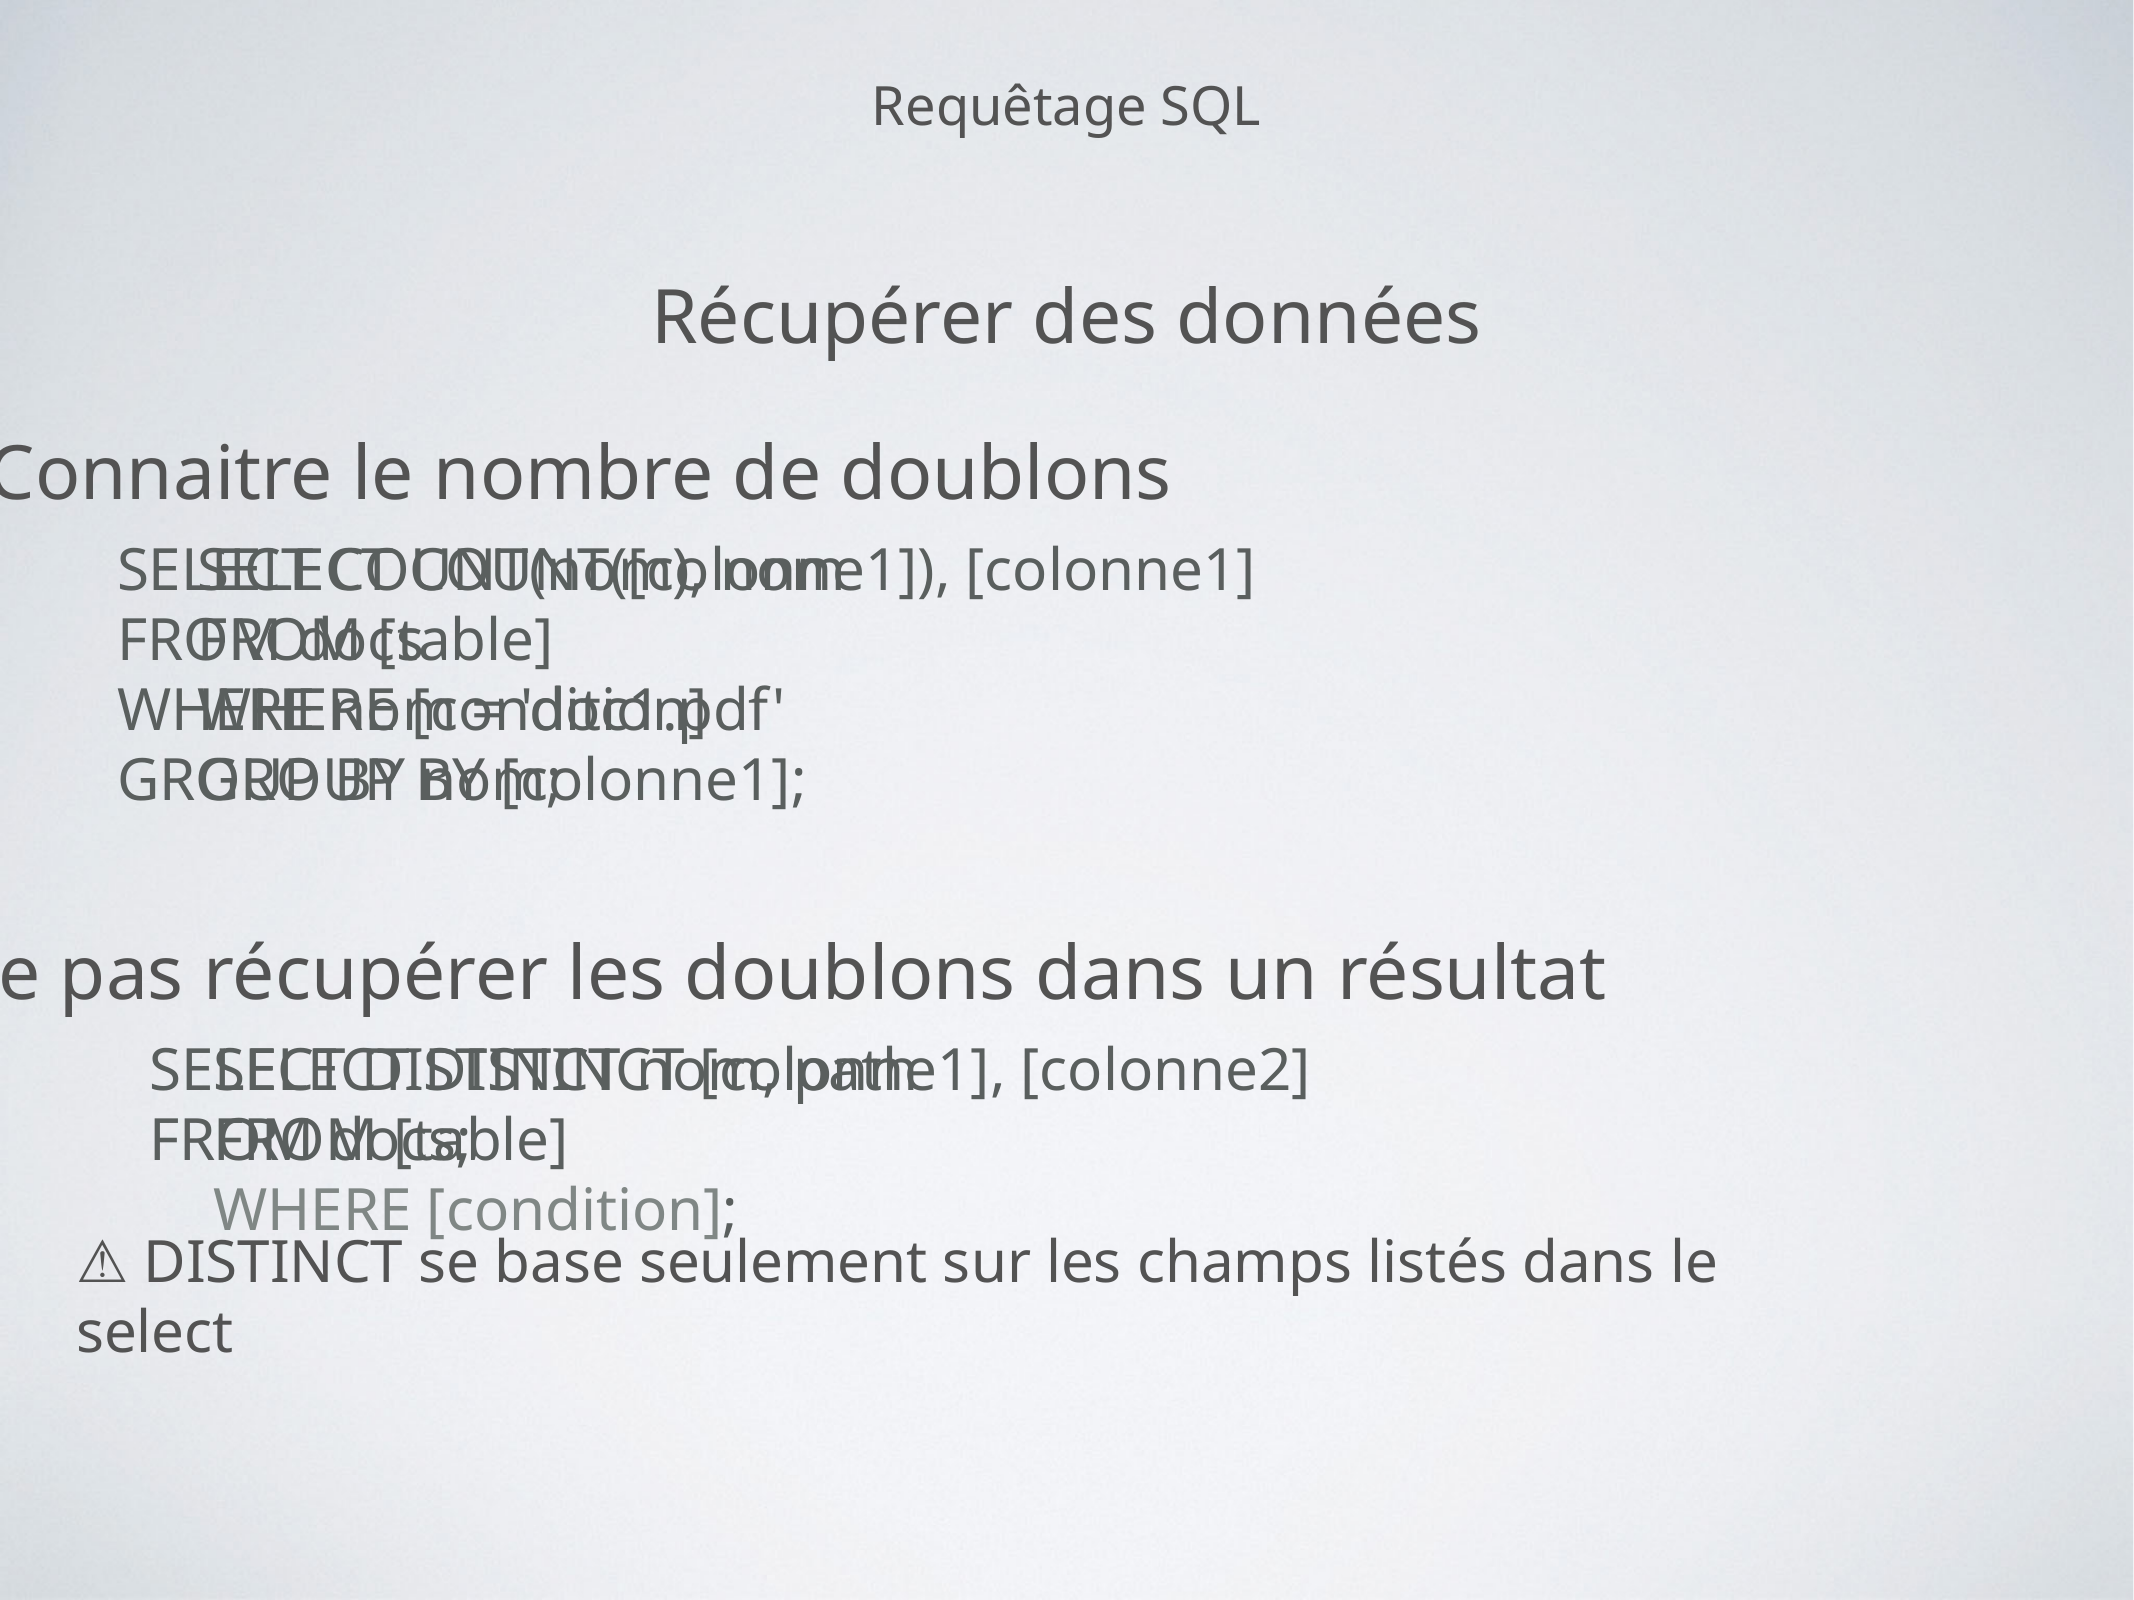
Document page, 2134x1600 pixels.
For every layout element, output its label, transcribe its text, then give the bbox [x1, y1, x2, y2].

text_box SELECT COUNT([colonne1]), [colonne1] FROM [table] WHERE [condition] GROUP BY [colonne1]; [856, 523, 1265, 821]
text_box SELECT DISTINCT [colonne1], [colonne2] FROM [table] WHERE [condition]; [204, 1023, 1320, 1215]
text_box SELECT COUNT(nom), nom FROM docs WHERE nom = 'doc1.pdf' GROUP BY nom; [108, 523, 856, 821]
text_box Connaitre le nombre de doublons [0, 415, 1181, 523]
text_box Ne pas récupérer les doublons dans un résultat [0, 915, 1616, 1023]
text_box ⚠️ DISTINCT se base seulement sur les champs listés dans le select [67, 1215, 1899, 1372]
text_box Requêtage SQL [208, 0, 1925, 209]
text_box SELECT DISTINCT nom, path FROM docs; [141, 1023, 928, 1181]
text_box Récupérer des données [642, 259, 1491, 367]
picture [0, 0, 2134, 1600]
